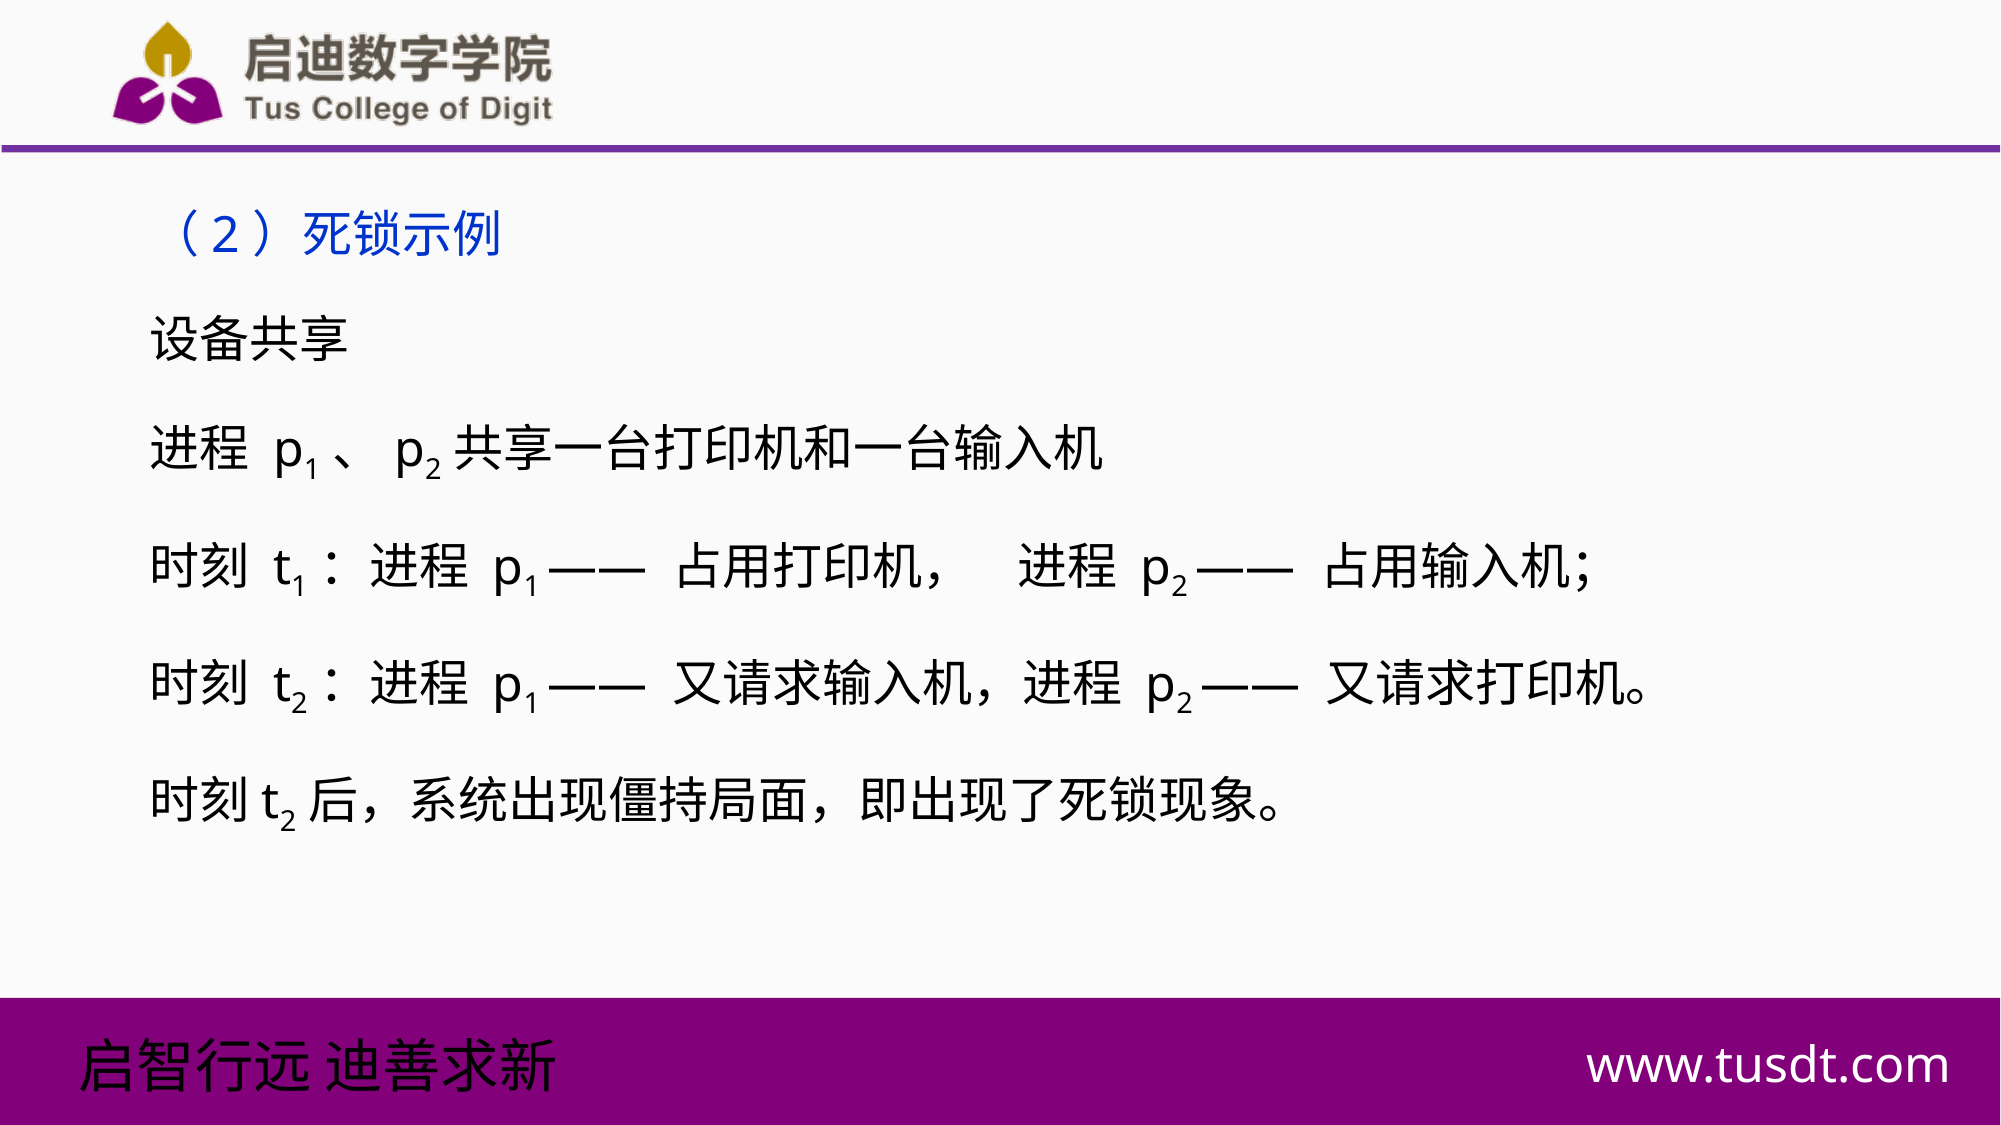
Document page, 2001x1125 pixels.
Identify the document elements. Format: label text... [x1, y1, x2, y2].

text_box （2）死锁示例 设备共享 进程 p1、p2共享一台打印机和一台输入机 时刻 t1：进程 p1 —— 占用打印机， 进程 p2 —— 占用输入机； 时刻 t2：进程 p1 —— 又请求输入机，进程 p2 —— 又请求打印机。 时刻t2后，系统出现僵持局面，即出现了死锁现象。 [135, 165, 1826, 845]
picture [106, 11, 562, 134]
